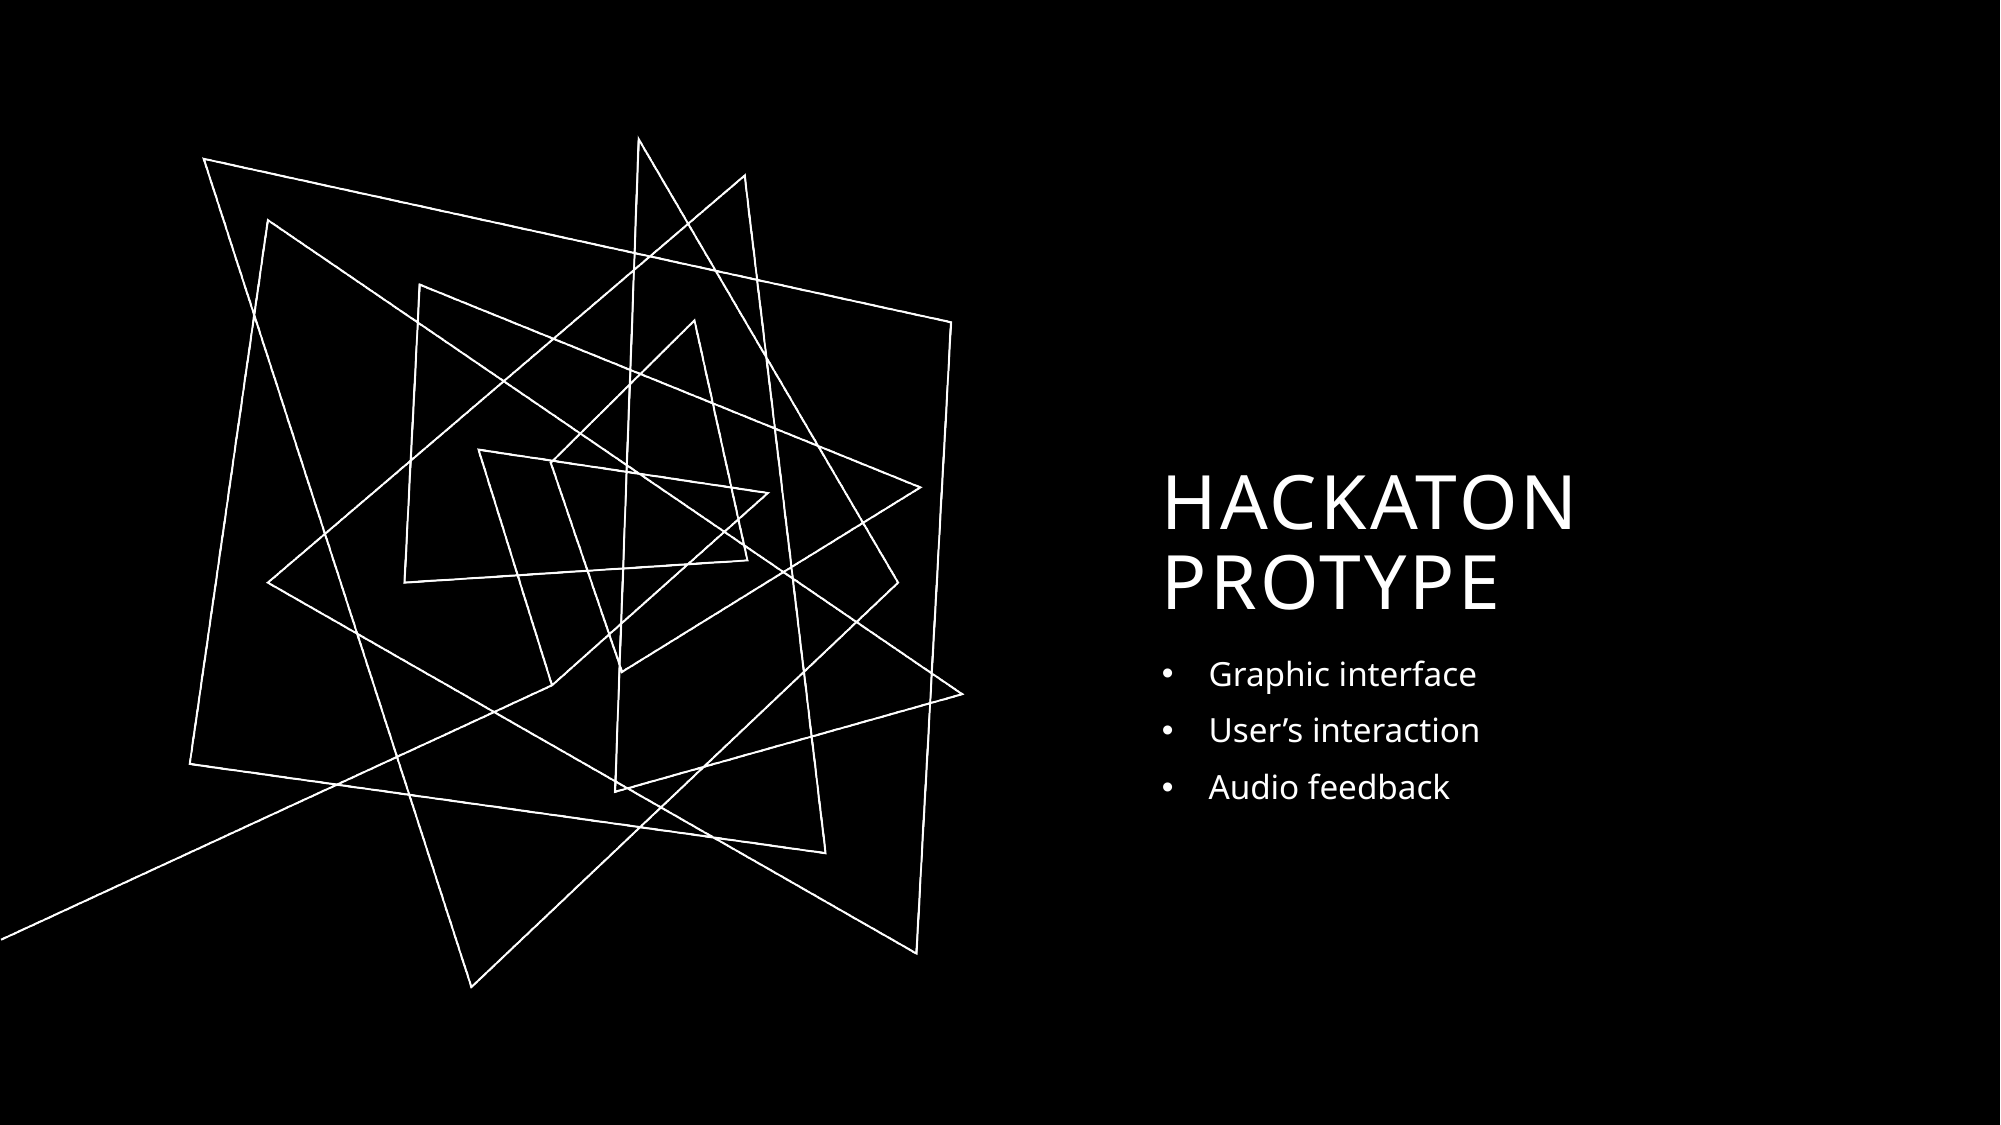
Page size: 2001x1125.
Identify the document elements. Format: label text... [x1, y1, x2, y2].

subtitle Graphic interface User’s interaction Audio feedback [1146, 649, 1833, 710]
picture [0, 135, 965, 989]
title HACKATON PROTYPE [1146, 352, 1833, 634]
